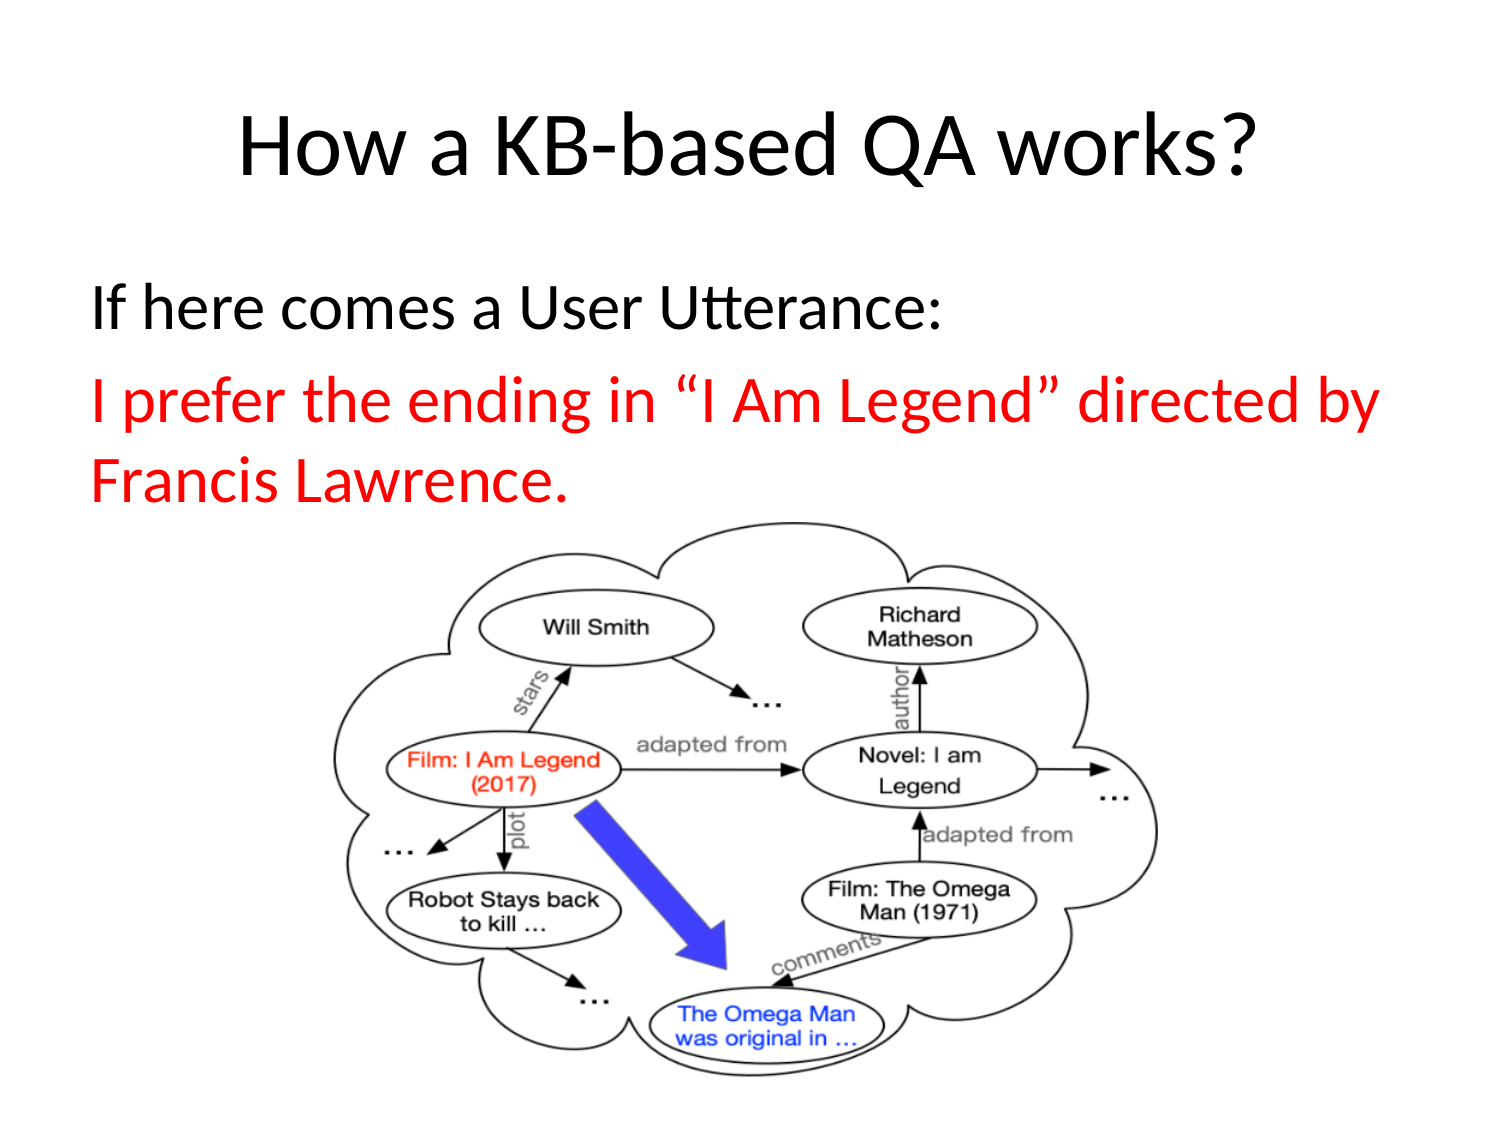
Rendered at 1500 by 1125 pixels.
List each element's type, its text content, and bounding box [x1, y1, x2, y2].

title How a KB-based QA works? [75, 45, 1425, 233]
list If here comes a User Utterance: I prefer the ending in “I Am Legend” directed by Francis Lawrence. [75, 255, 1425, 563]
picture [318, 514, 1182, 1081]
